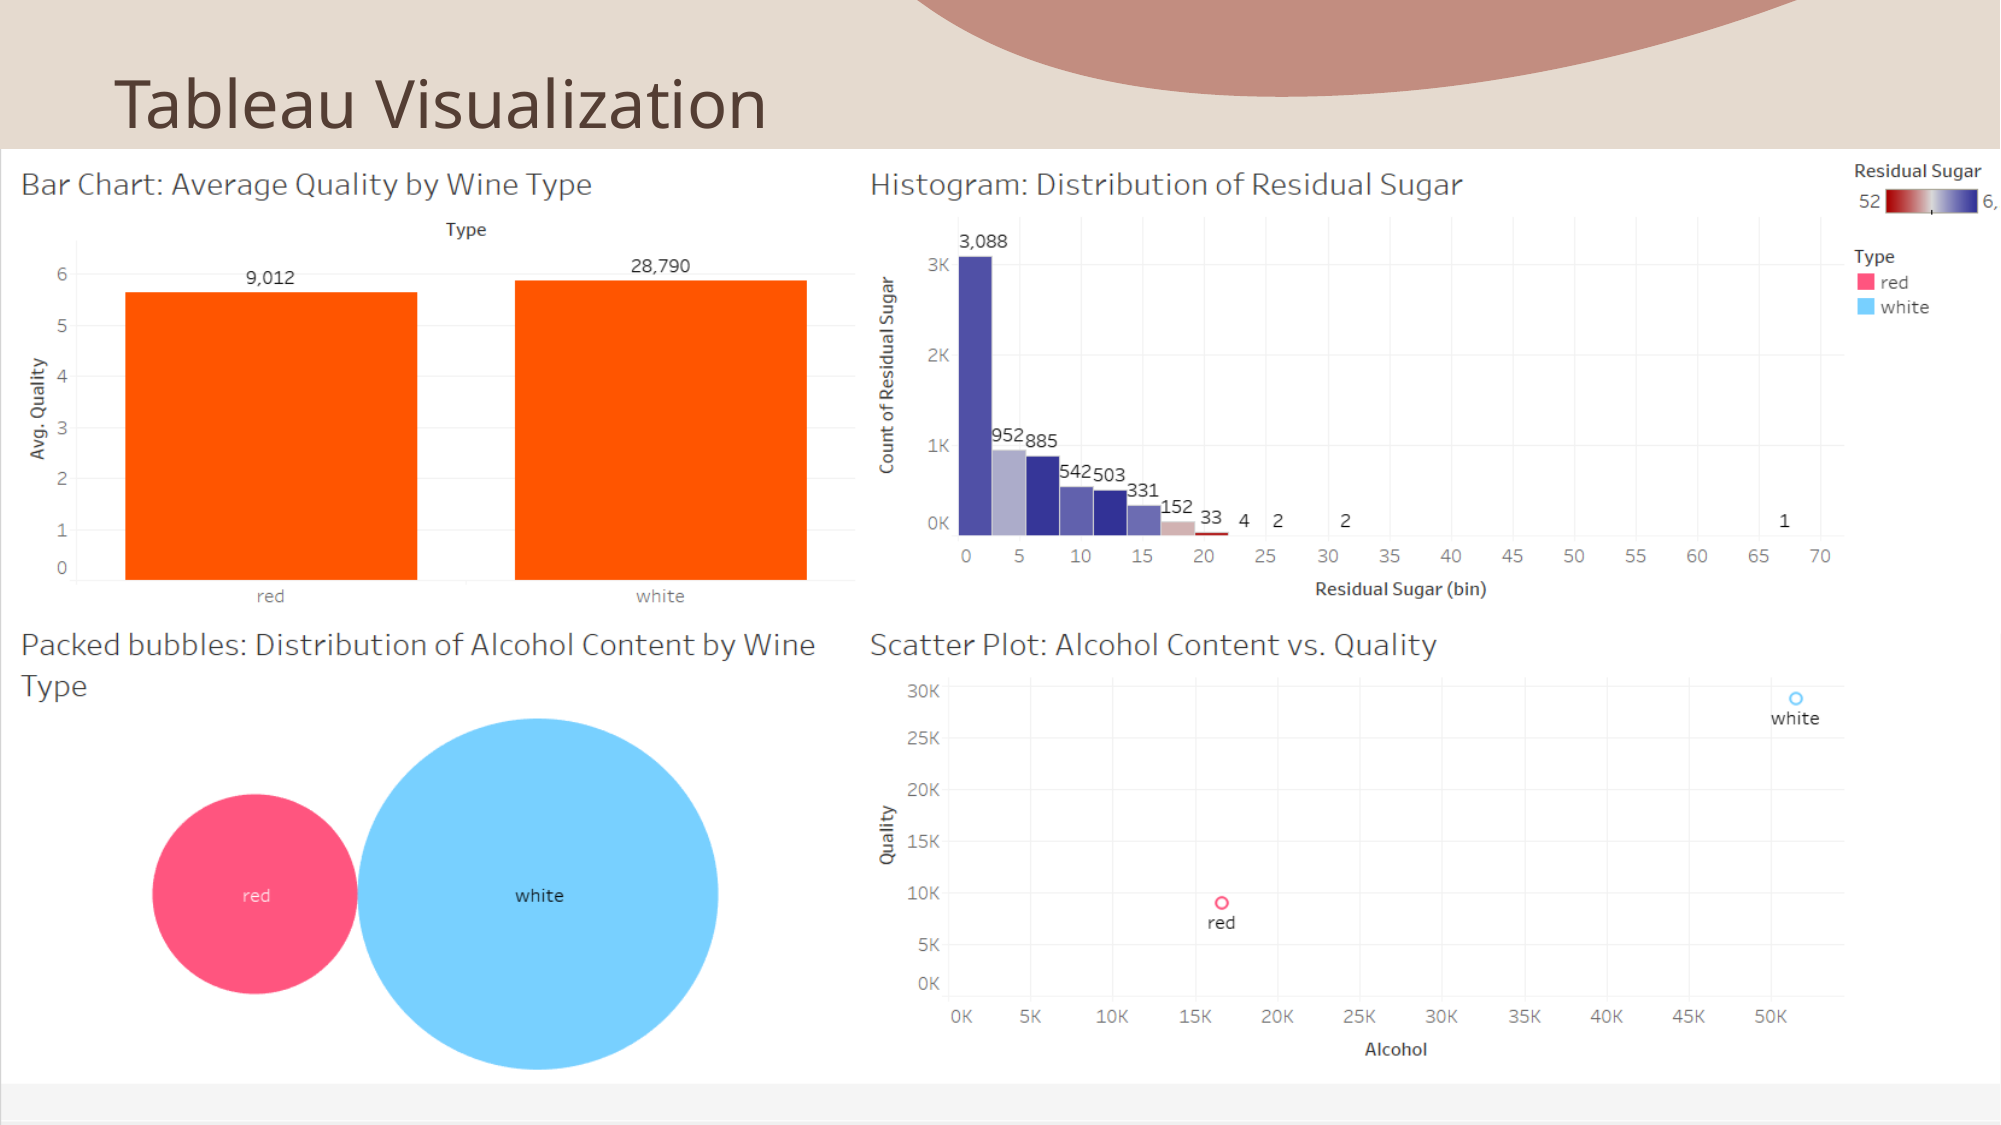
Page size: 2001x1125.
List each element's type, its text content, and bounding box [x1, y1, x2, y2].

picture [0, 149, 2000, 1125]
title Tableau Visualization [99, 0, 1799, 149]
